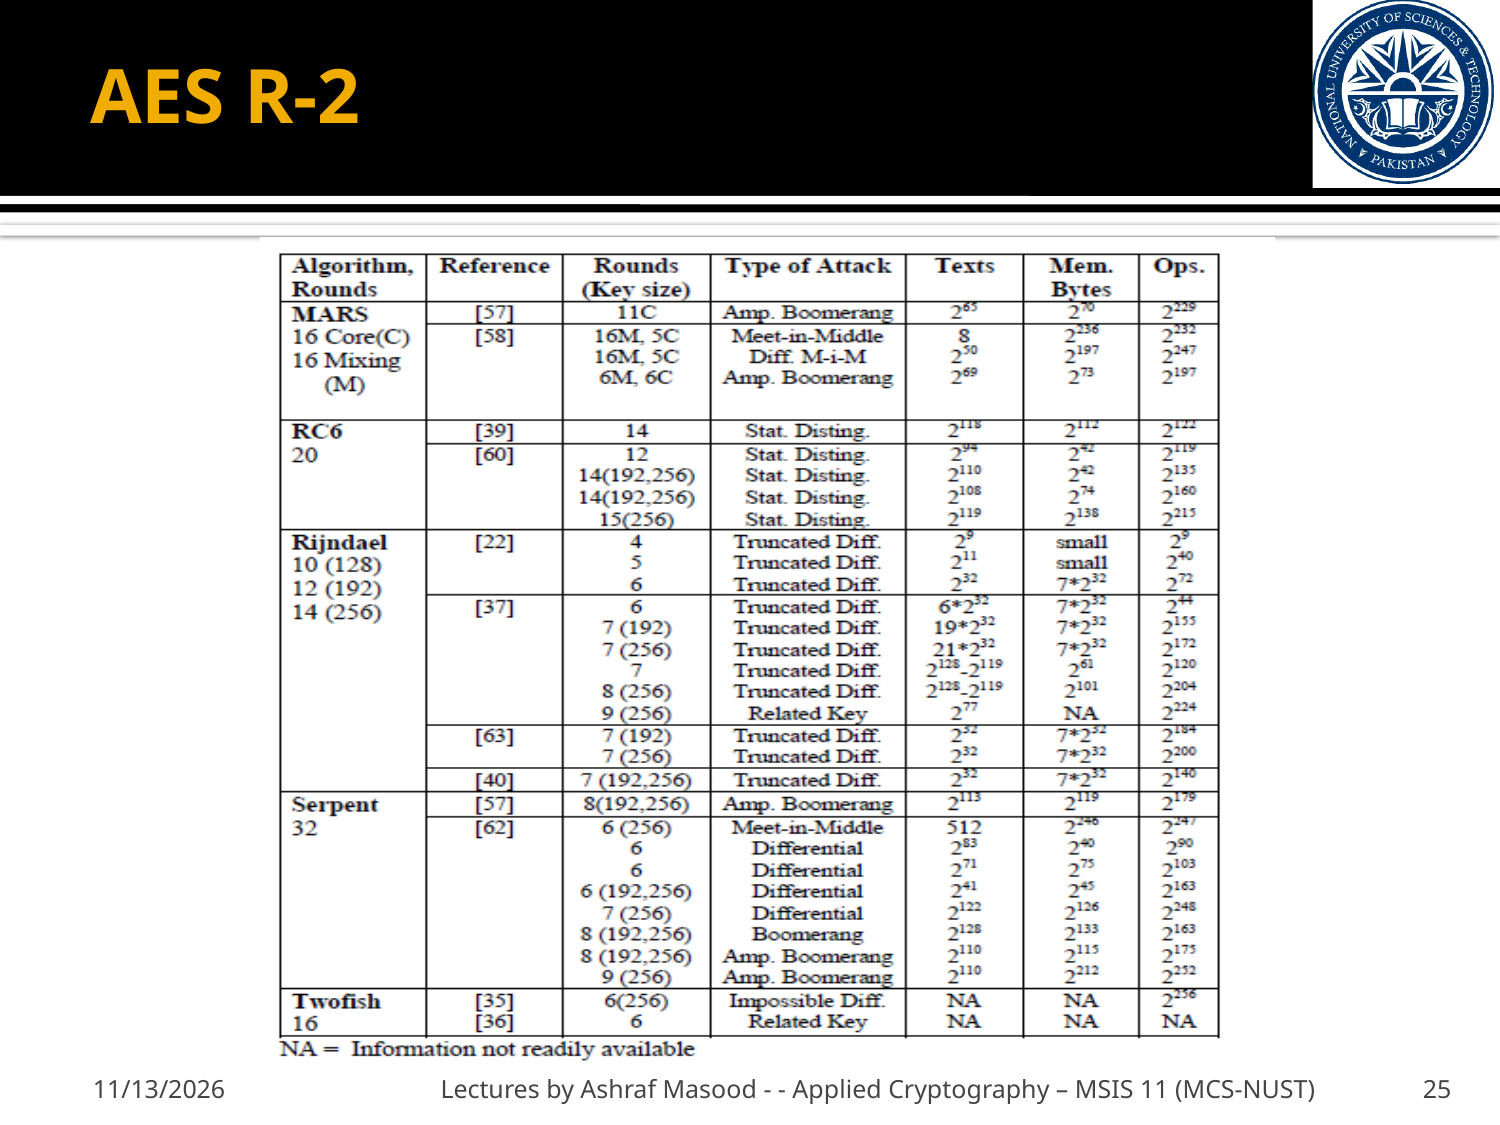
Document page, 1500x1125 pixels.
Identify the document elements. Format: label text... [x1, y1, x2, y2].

title AES R-2 [75, 12, 1313, 175]
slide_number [75, 1062, 425, 1108]
picture [1312, 0, 1500, 188]
footer Lectures by Ashraf Masood - - Applied Cryptography – MSIS 11 (MCS-NUST) [433, 1062, 1337, 1108]
picture [259, 237, 1275, 1068]
slide_number 25 [1345, 1062, 1467, 1108]
